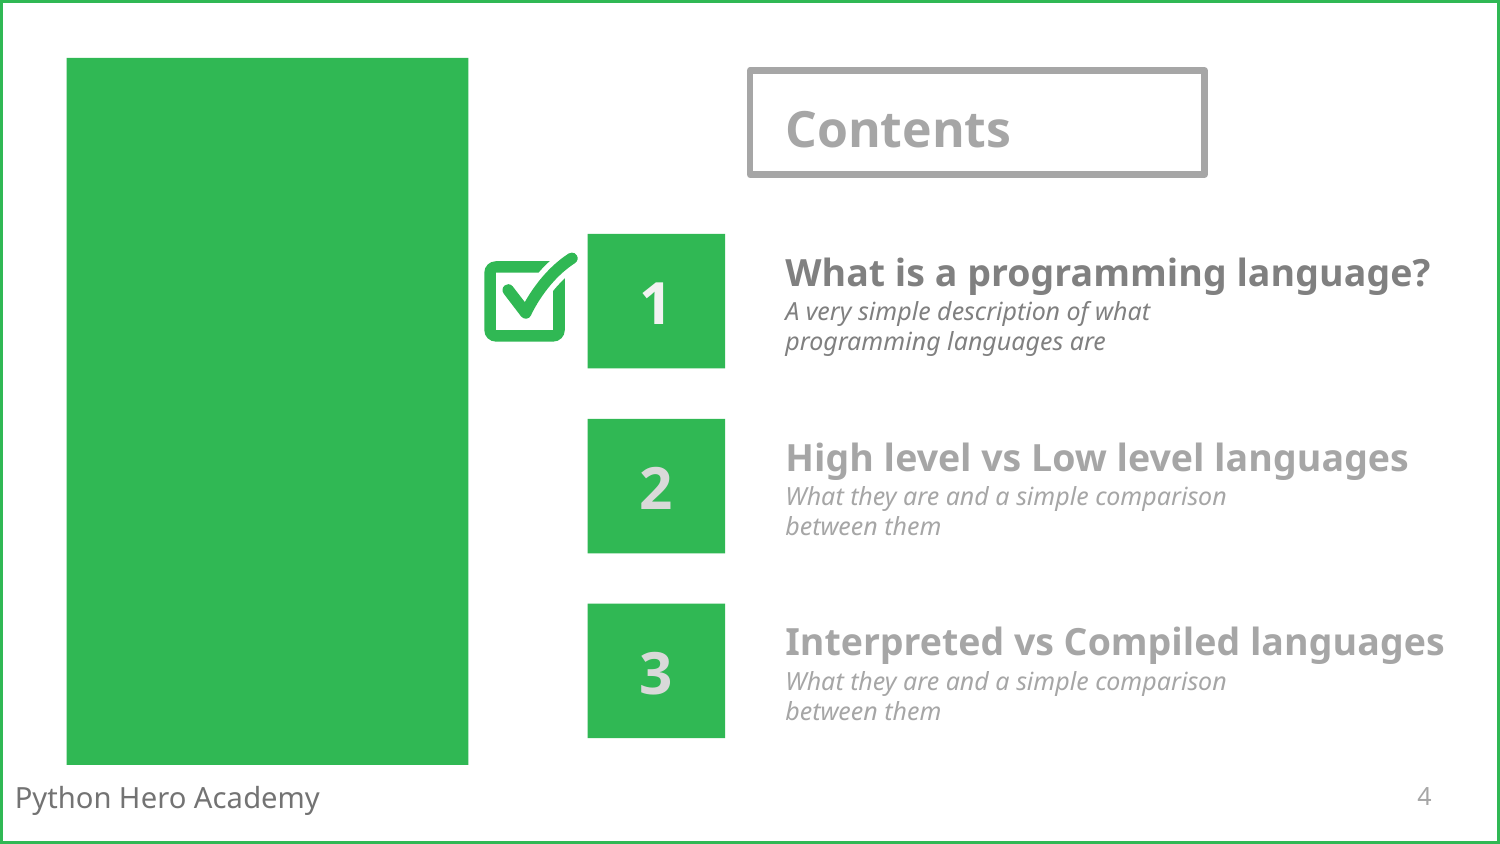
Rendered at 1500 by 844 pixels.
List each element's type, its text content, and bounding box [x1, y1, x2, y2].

subtitle What they are and a simple comparison between them [770, 494, 1323, 561]
title 2 [553, 433, 760, 539]
subtitle A very simple description of what programming languages are [770, 280, 1323, 376]
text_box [484, 252, 579, 342]
slide_number 4 [1402, 764, 1493, 830]
title 1 [553, 249, 760, 354]
title High level vs Low level languages [770, 381, 1500, 494]
title What is a programming language? [770, 196, 1500, 309]
title 3 [553, 618, 760, 724]
subtitle What they are and a simple comparison between them [770, 679, 1323, 746]
title Contents [770, 31, 1500, 196]
title Interpreted vs Compiled languages [770, 566, 1500, 679]
